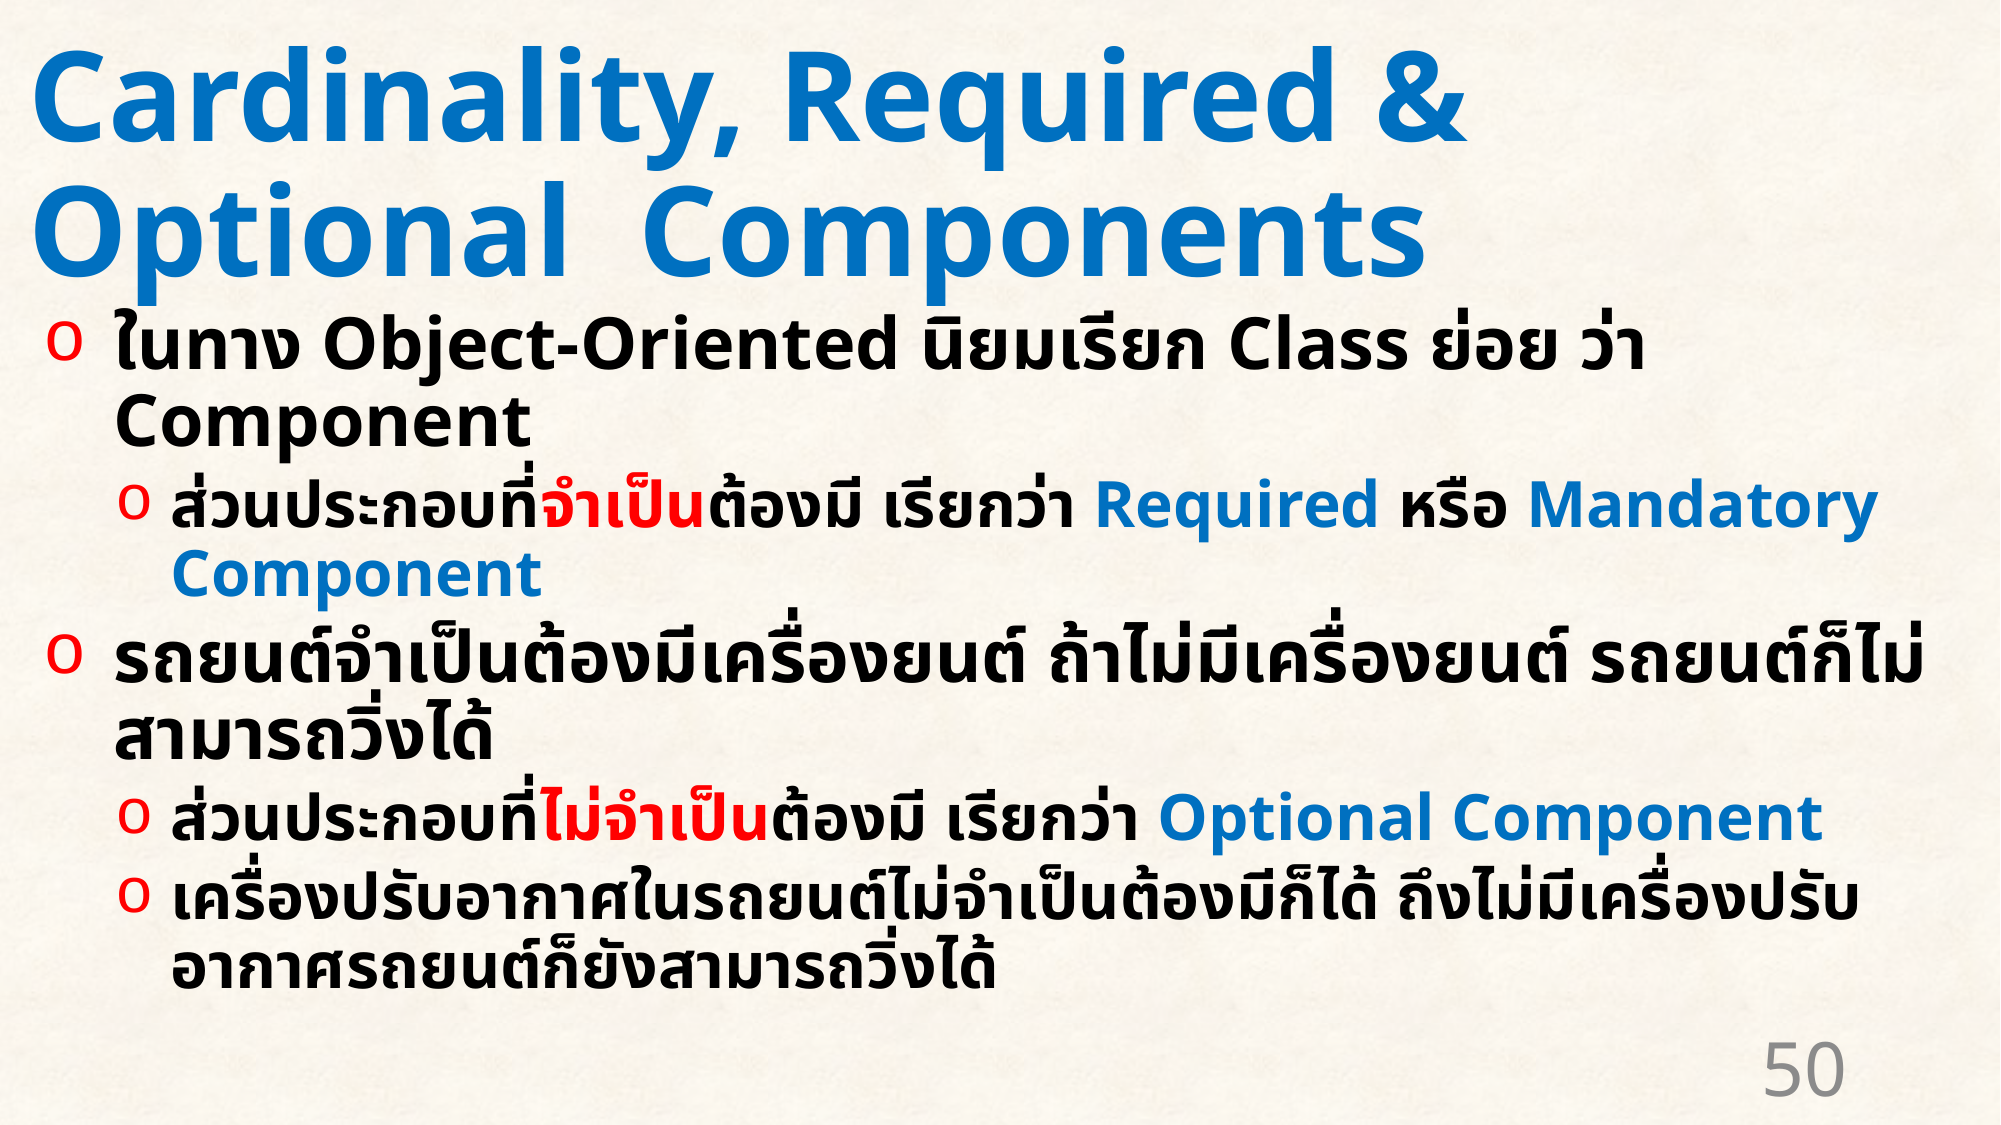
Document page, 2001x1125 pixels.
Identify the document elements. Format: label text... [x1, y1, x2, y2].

list ในทาง Object-Oriented นิยมเรียก Class ย่อย ว่า Component ส่วนประกอบที่จำเป็นต้องมี เรียกว่า Required หรือ Mandatory Component รถยนต์จำเป็นต้องมีเครื่องยนต์ ถ้าไม่มีเครื่องยนต์ รถยนต์ก็ไม่สามารถวิ่งได้ ส่วนประกอบที่ไม่จำเป็นต้องมี เรียกว่า Optional Component เครื่องปรับอากาศในรถยนต์ไม่จำเป็นต้องมีก็ได้ ถึงไม่มีเครื่องปรับอากาศรถยนต์ก็ยังสามารถวิ่งได้ [28, 299, 1947, 1014]
slide_number 50 [1412, 1042, 1863, 1103]
title Cardinality, Required & Optional Components [14, 59, 1964, 278]
